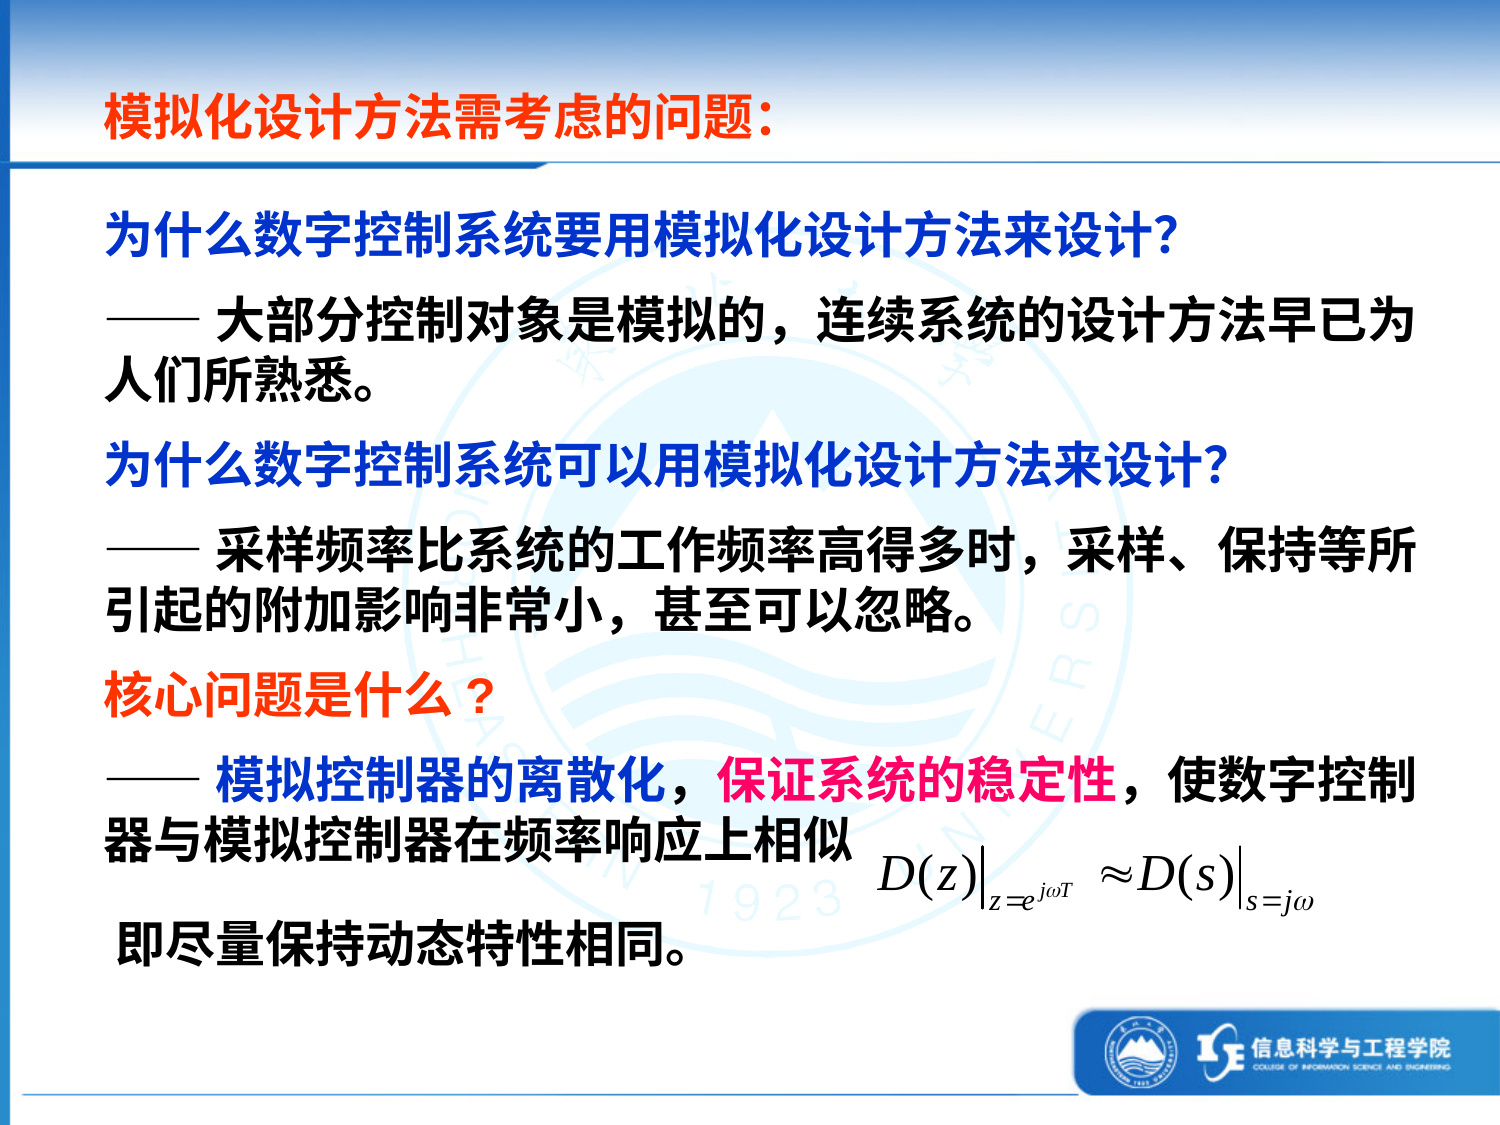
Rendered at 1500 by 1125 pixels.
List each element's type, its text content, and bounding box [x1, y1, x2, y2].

text_box 模拟化设计方法需考虑的问题： [88, 78, 869, 153]
text_box 为什么数字控制系统要用模拟化设计方法来设计？ ——大部分控制对象是模拟的，连续系统的设计方法早已为人们所熟悉。 为什么数字控制系统可以用模拟化设计方法来设计？ ——采样频率比系统的工作频率高得多时，采样、保持等所引起的附加影响非常小，甚至可以忽略。 核心问题是什么? ——模拟控制器的离散化，保证系统的稳定性，使数字控制器与模拟控制器在频率响应上相似 [88, 196, 1433, 876]
text_box 即尽量保持动态特性相同。 [100, 904, 731, 980]
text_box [867, 833, 1324, 930]
picture [0, 0, 1500, 1125]
